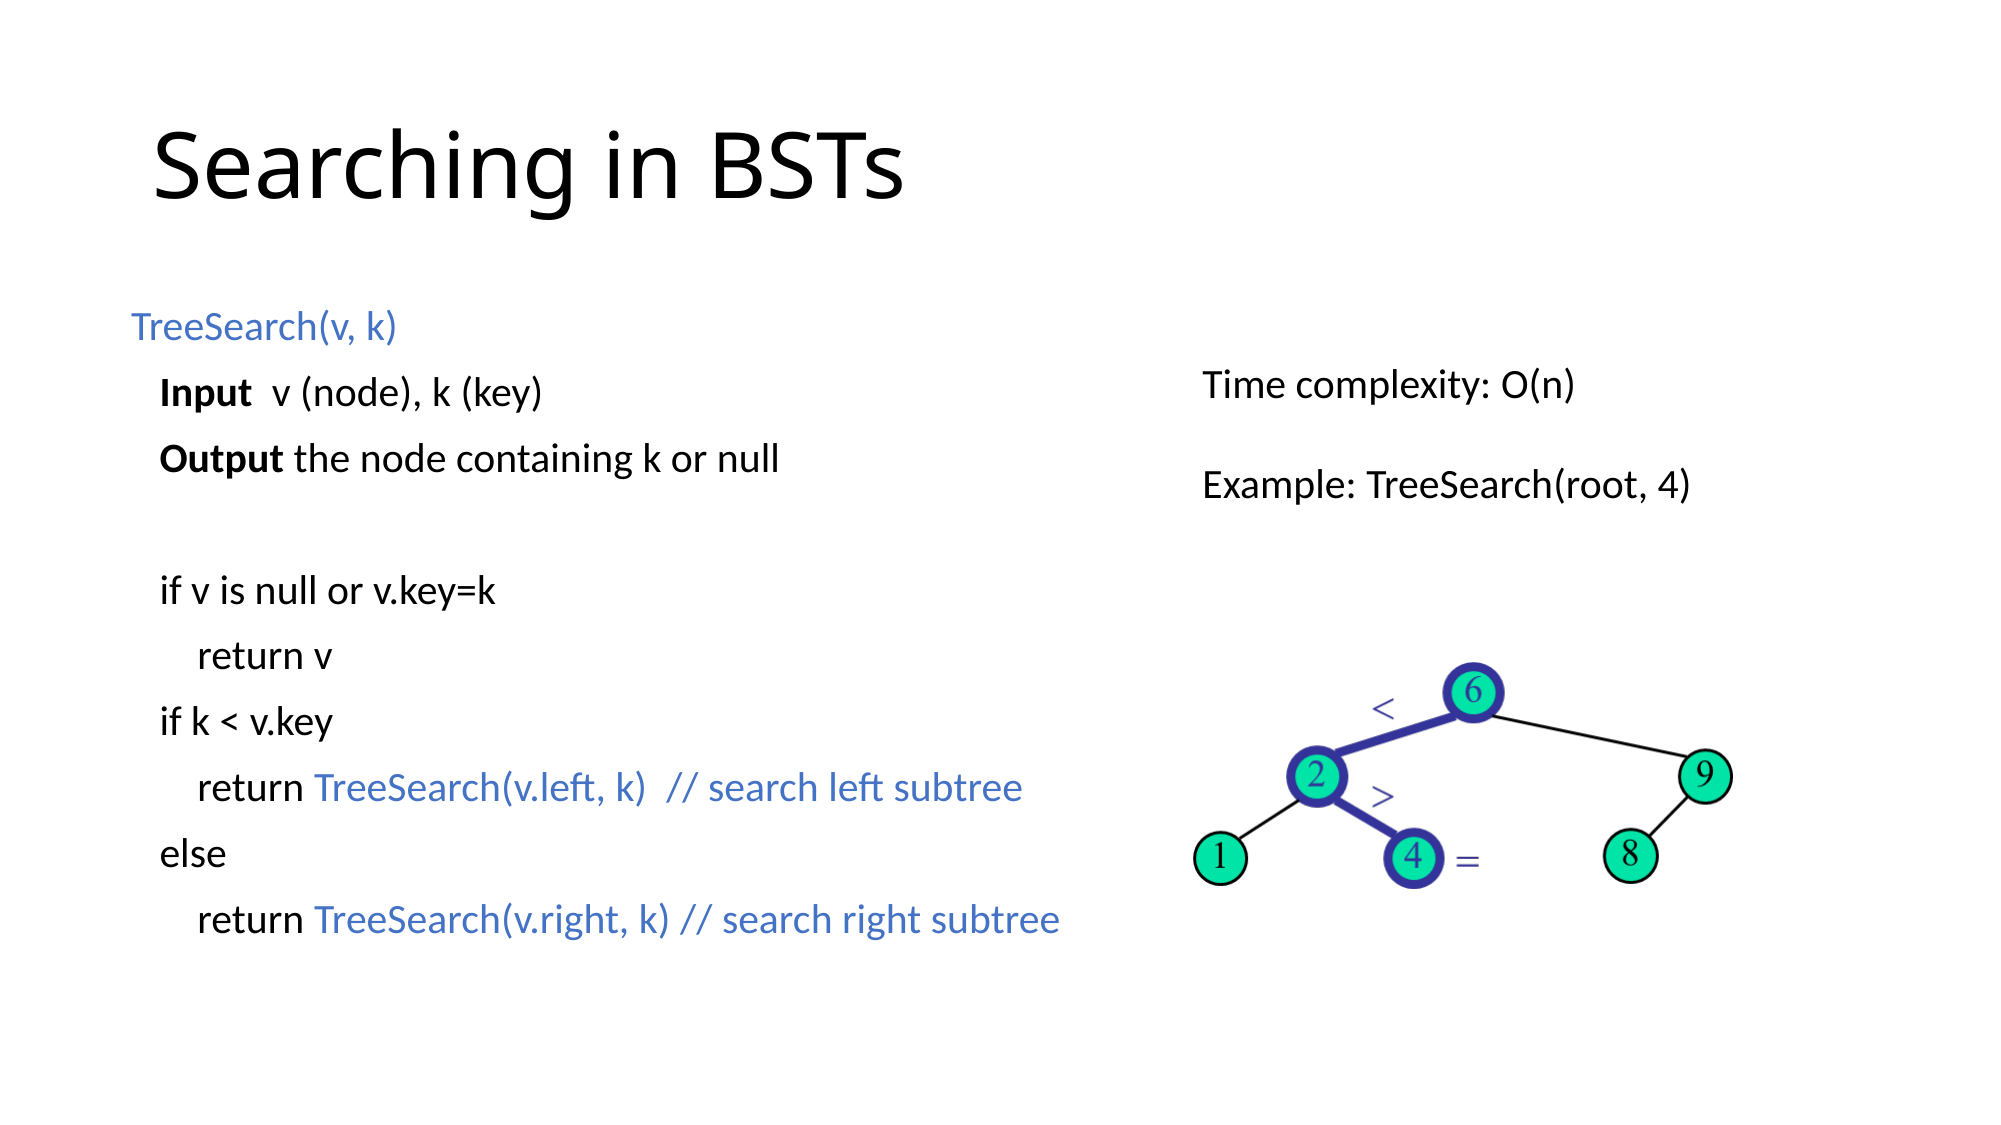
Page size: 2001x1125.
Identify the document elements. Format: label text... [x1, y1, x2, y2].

title Searching in BSTs [137, 59, 1863, 278]
picture [1187, 653, 1738, 907]
text_box Time complexity: O(n) Example: TreeSearch(root, 4) [1187, 349, 1875, 560]
list TreeSearch(v, k) Input v (node), k (key) Output the node containing k or null if v is null or v.key=k return v if k < v.key return TreeSearch(v.left, k) // search left subtree else return TreeSearch(v.right, k) // search right subtree [116, 296, 1232, 1086]
